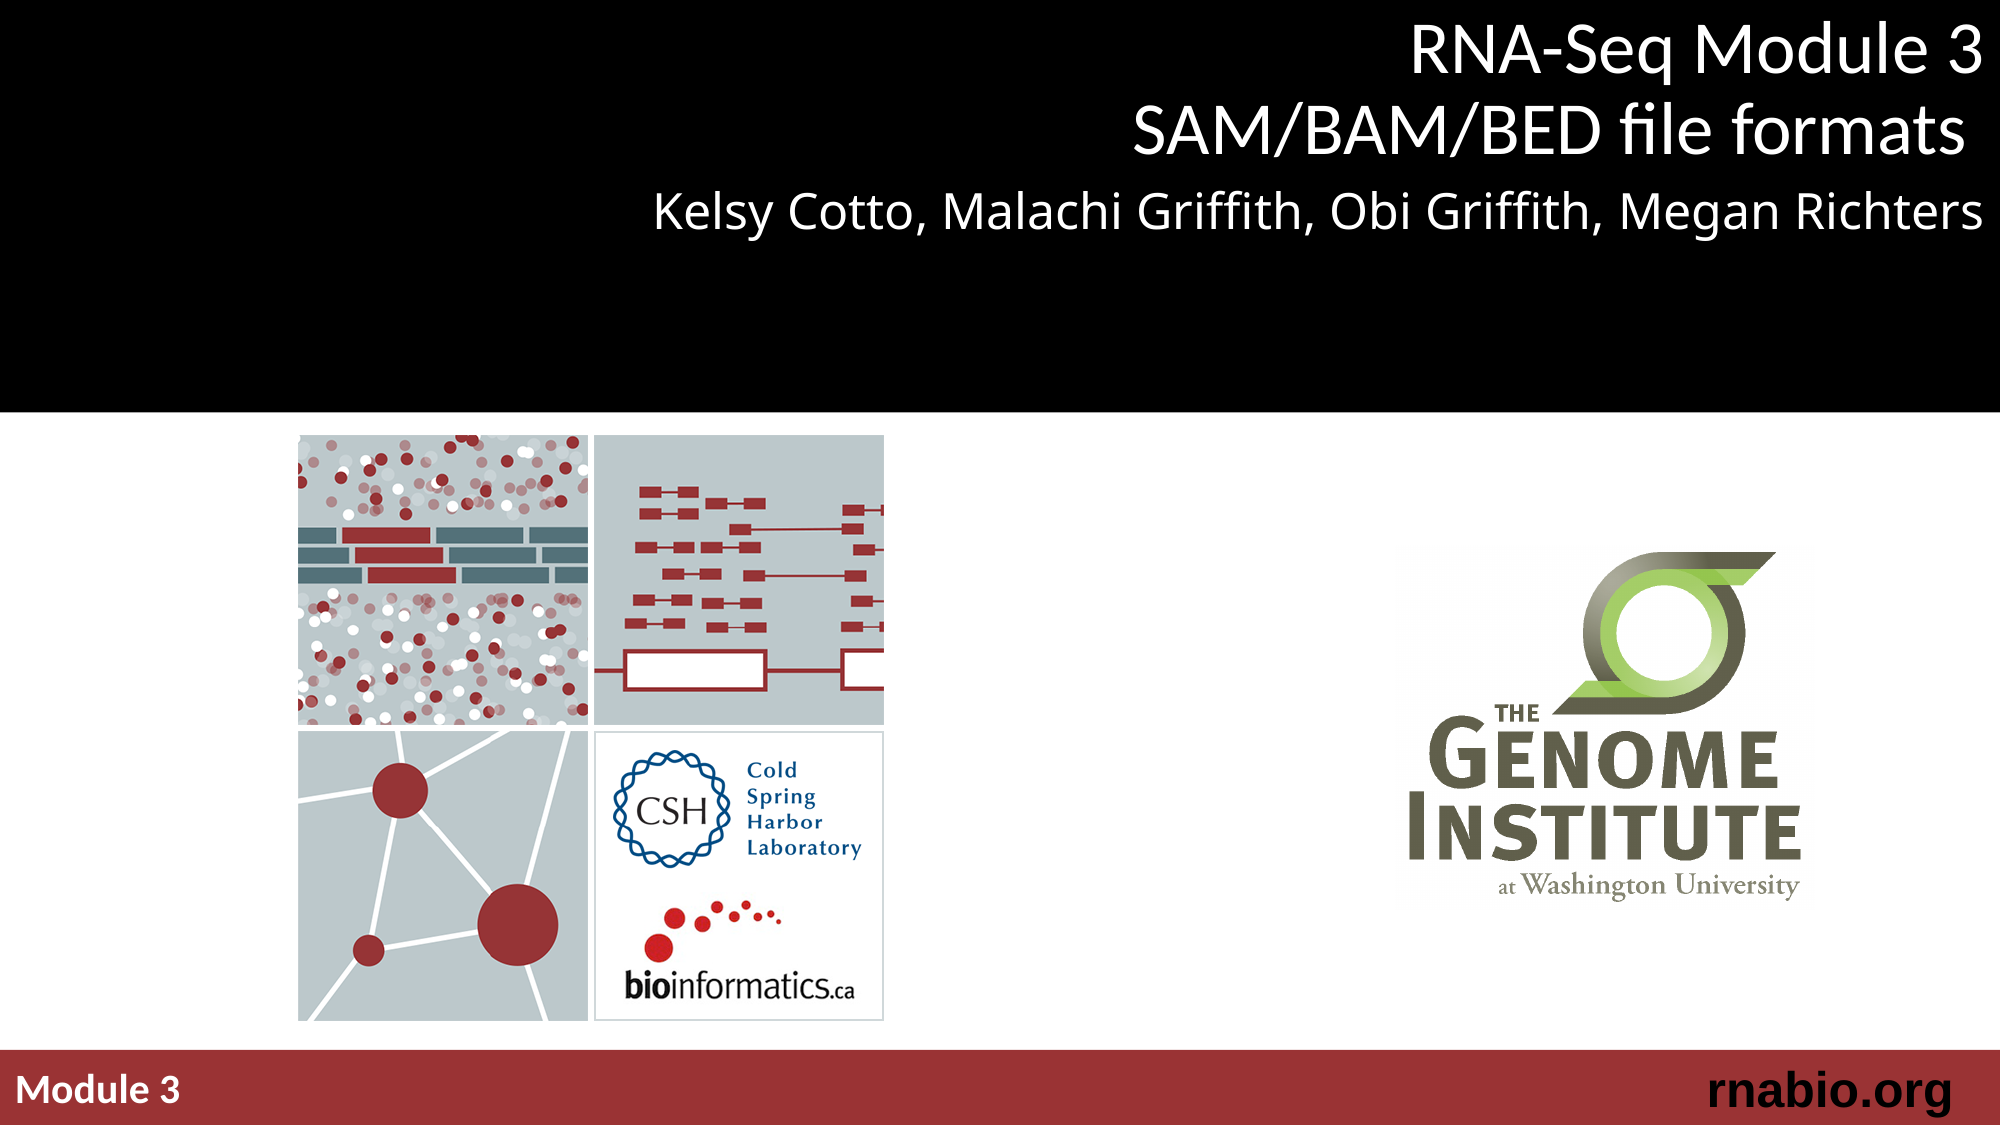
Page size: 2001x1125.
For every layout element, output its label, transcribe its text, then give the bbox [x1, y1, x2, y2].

picture [1395, 545, 1815, 910]
picture [292, 429, 889, 1026]
title RNA-Seq Module 3 SAM/BAM/BED file formats [500, 0, 2000, 178]
subtitle Kelsy Cotto, Malachi Griffith, Obi Griffith, Megan Richters [500, 178, 2000, 450]
